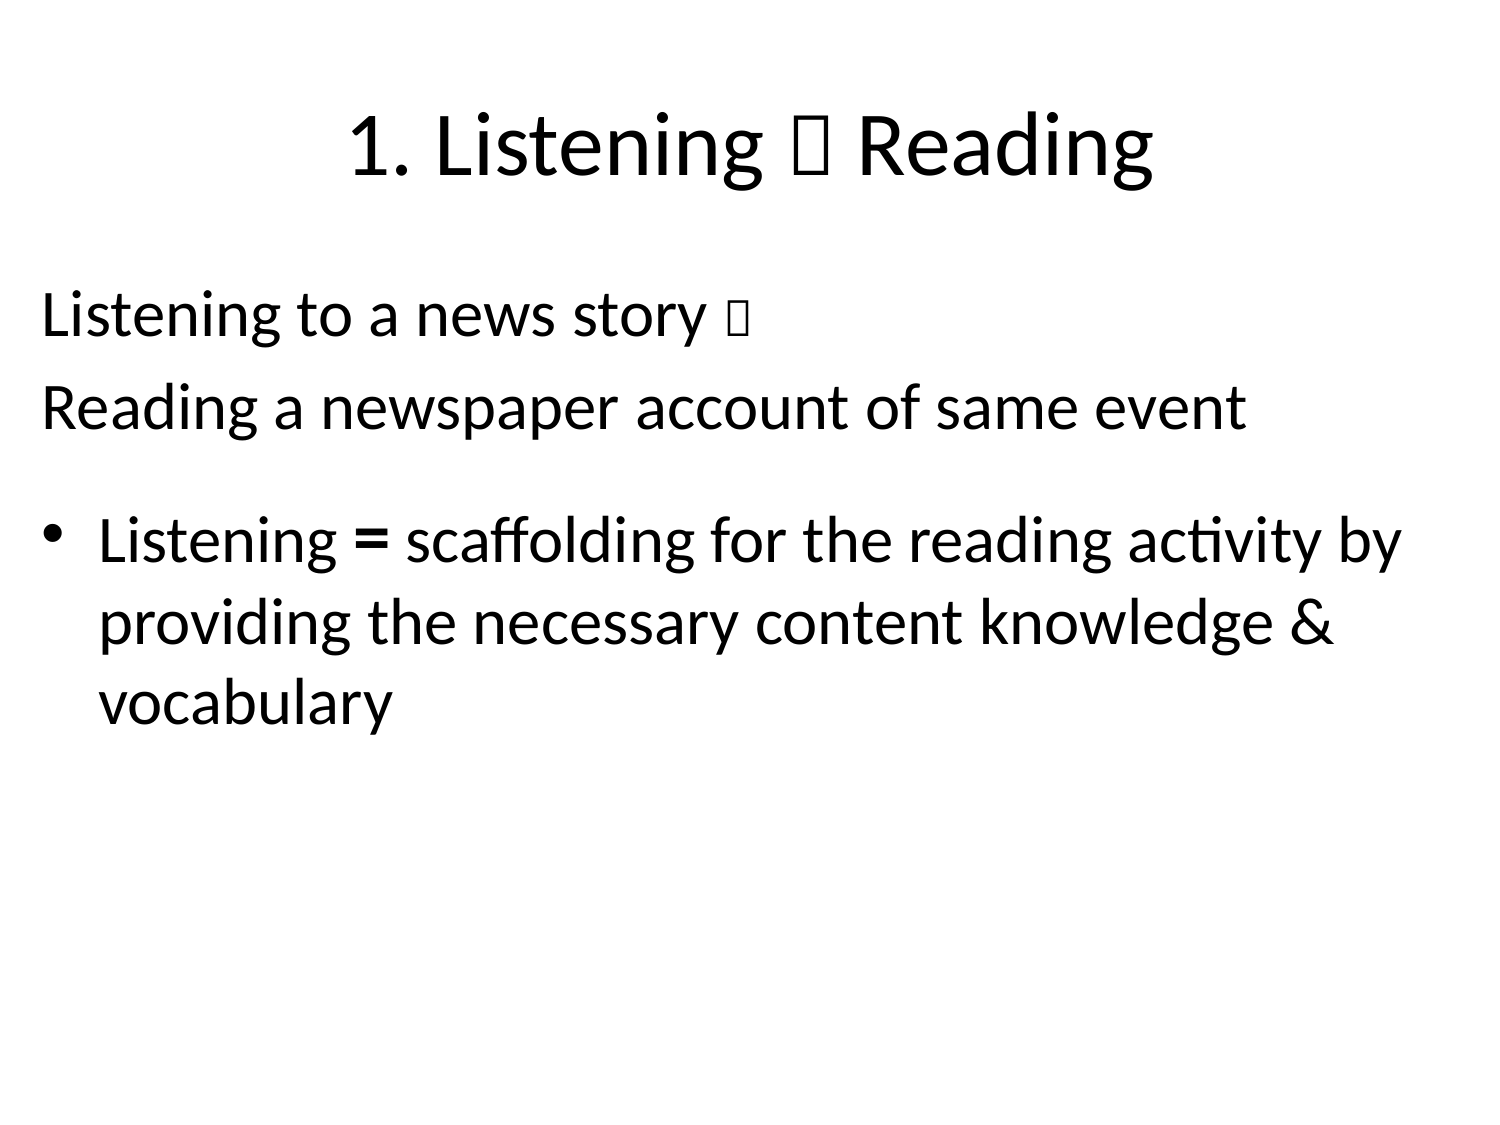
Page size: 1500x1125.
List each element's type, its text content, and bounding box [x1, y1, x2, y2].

title 1. Listening  Reading [75, 45, 1425, 233]
list Listening to a news story  Reading a newspaper account of same event Listening = scaffolding for the reading activity by providing the necessary content knowledge & vocabulary [26, 262, 1471, 1005]
